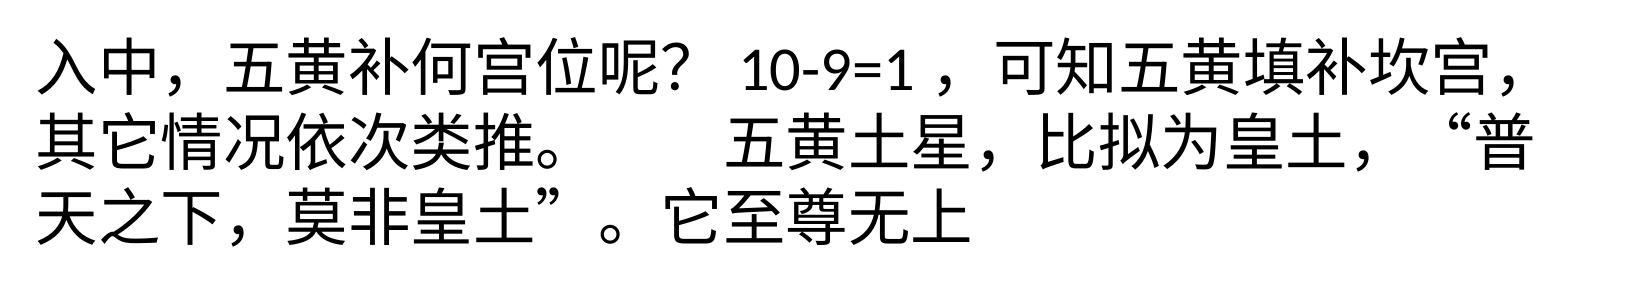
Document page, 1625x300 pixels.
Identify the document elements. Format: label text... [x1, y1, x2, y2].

text_box 入中，五黄补何宫位呢？10-9=1，可知五黄填补坎宫，其它情况依次类推。 五黄土星，比拟为皇土，“普天之下，莫非皇土”。它至尊无上 [20, 20, 1604, 261]
